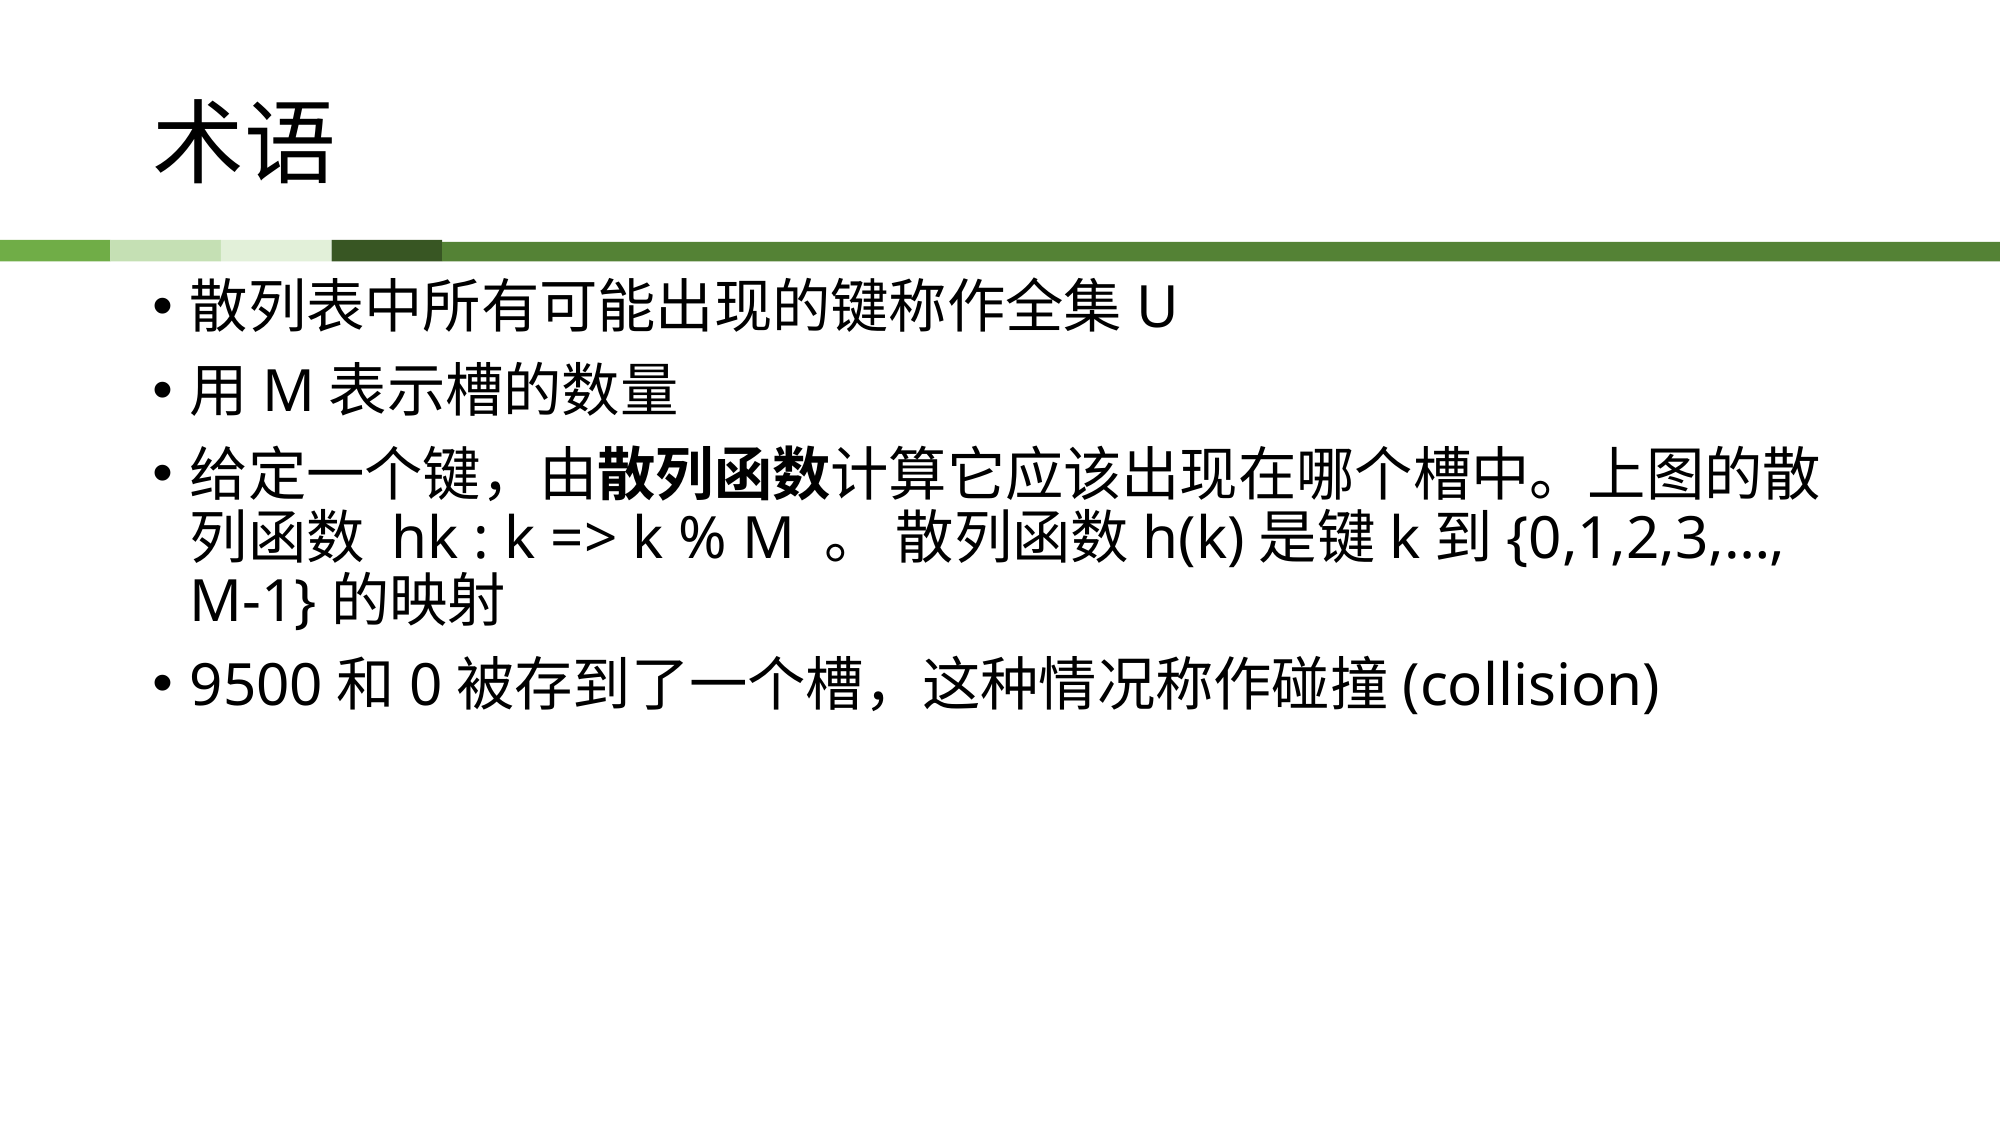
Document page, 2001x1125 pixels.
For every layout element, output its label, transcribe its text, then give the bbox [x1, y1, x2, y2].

list 散列表中所有可能出现的键称作全集U 用M表示槽的数量 给定一个键，由散列函数计算它应该出现在哪个槽中。上图的散列函数 hk : k => k % M 。 散列函数h(k)是键k到{0,1,2,3,…, M-1}的映射 9500和0被存到了一个槽，这种情况称作碰撞(collision) [137, 269, 1863, 1014]
title 术语 [137, 59, 1863, 234]
